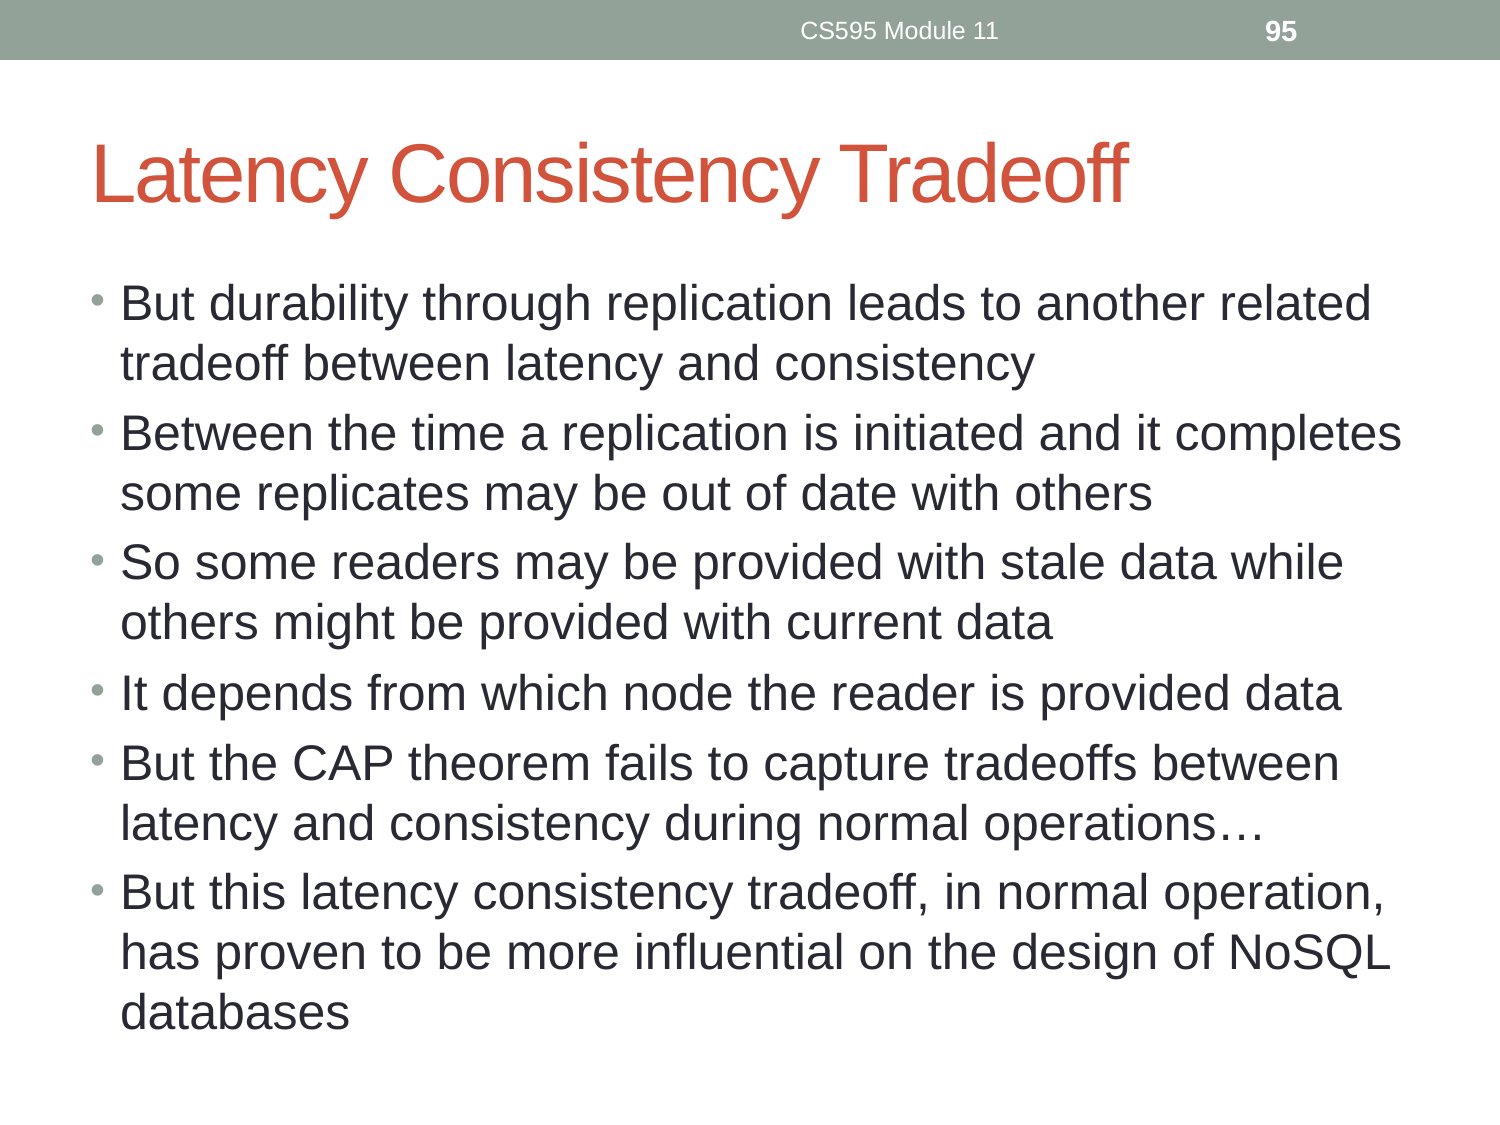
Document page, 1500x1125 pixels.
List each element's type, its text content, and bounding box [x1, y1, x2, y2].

footer CS595 Module 11 [562, 3, 1238, 57]
slide_number 95 [1250, 3, 1425, 57]
list But durability through replication leads to another related tradeoff between latency and consistency Between the time a replication is initiated and it completes some replicates may be out of date with others So some readers may be provided with stale data while others might be provided with current data It depends from which node the reader is provided data But the CAP theorem fails to capture tradeoffs between latency and consistency during normal operations… But this latency consistency tradeoff, in normal operation, has proven to be more influential on the design of NoSQL databases [75, 262, 1425, 1063]
title Latency Consistency Tradeoff [75, 87, 1425, 250]
